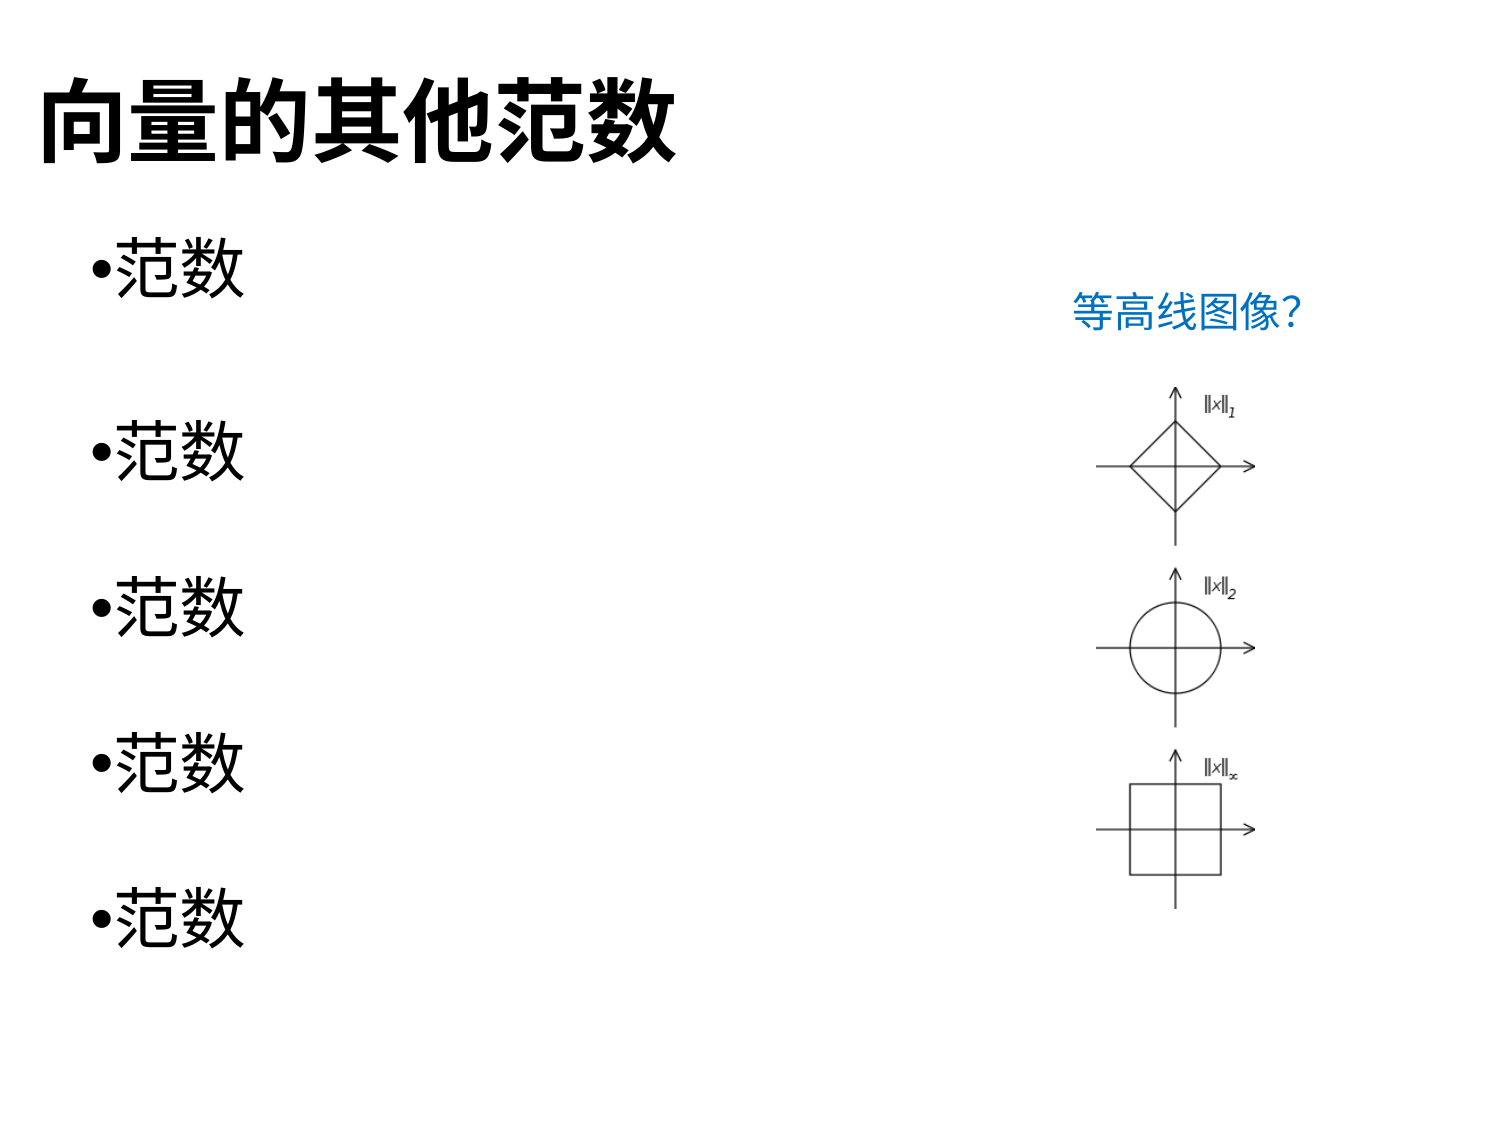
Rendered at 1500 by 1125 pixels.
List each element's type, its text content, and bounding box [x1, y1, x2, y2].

picture [1095, 387, 1255, 909]
title 向量的其他范数 [20, 21, 1485, 229]
text_box 等高线图像？ [1032, 278, 1364, 344]
